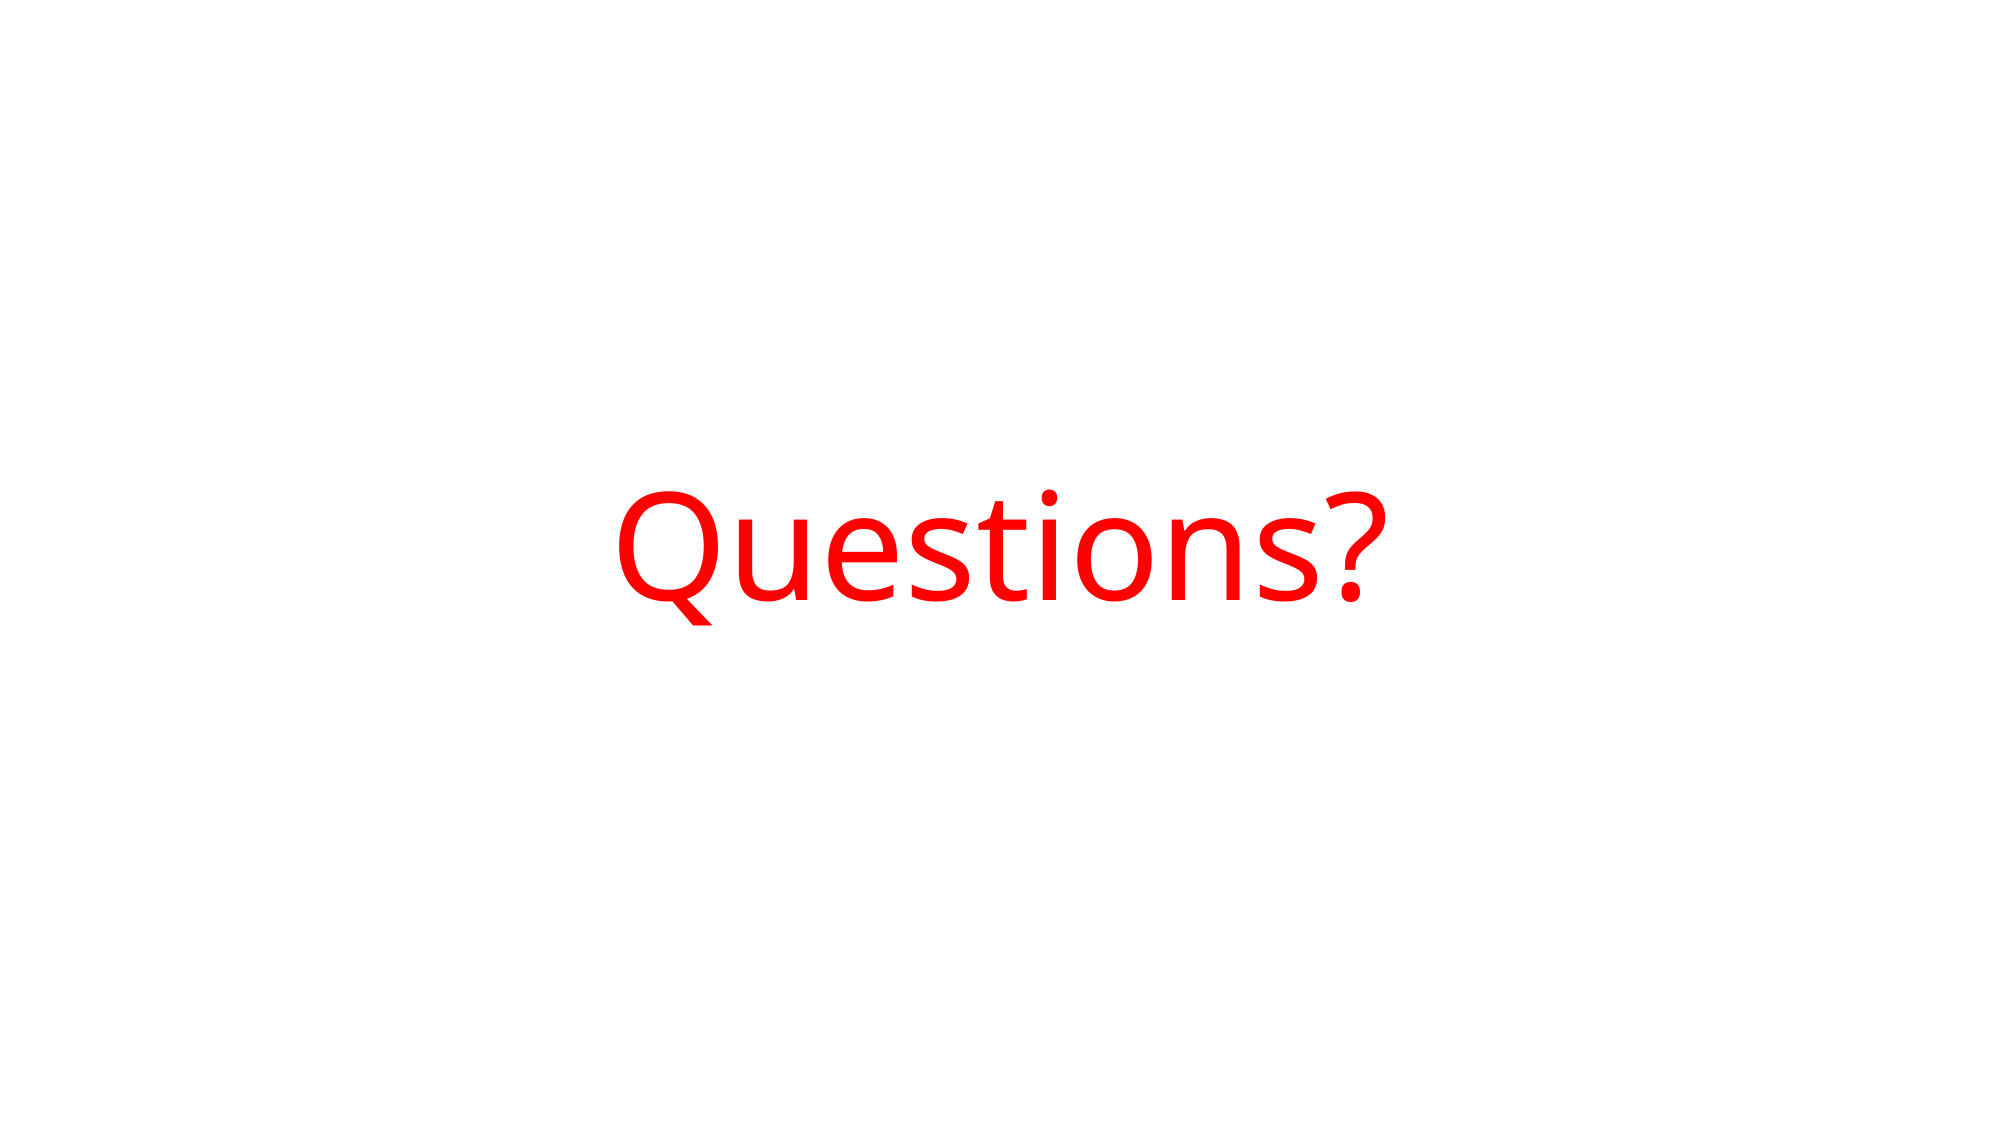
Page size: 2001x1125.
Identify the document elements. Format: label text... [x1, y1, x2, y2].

title Questions? [249, 393, 1750, 710]
